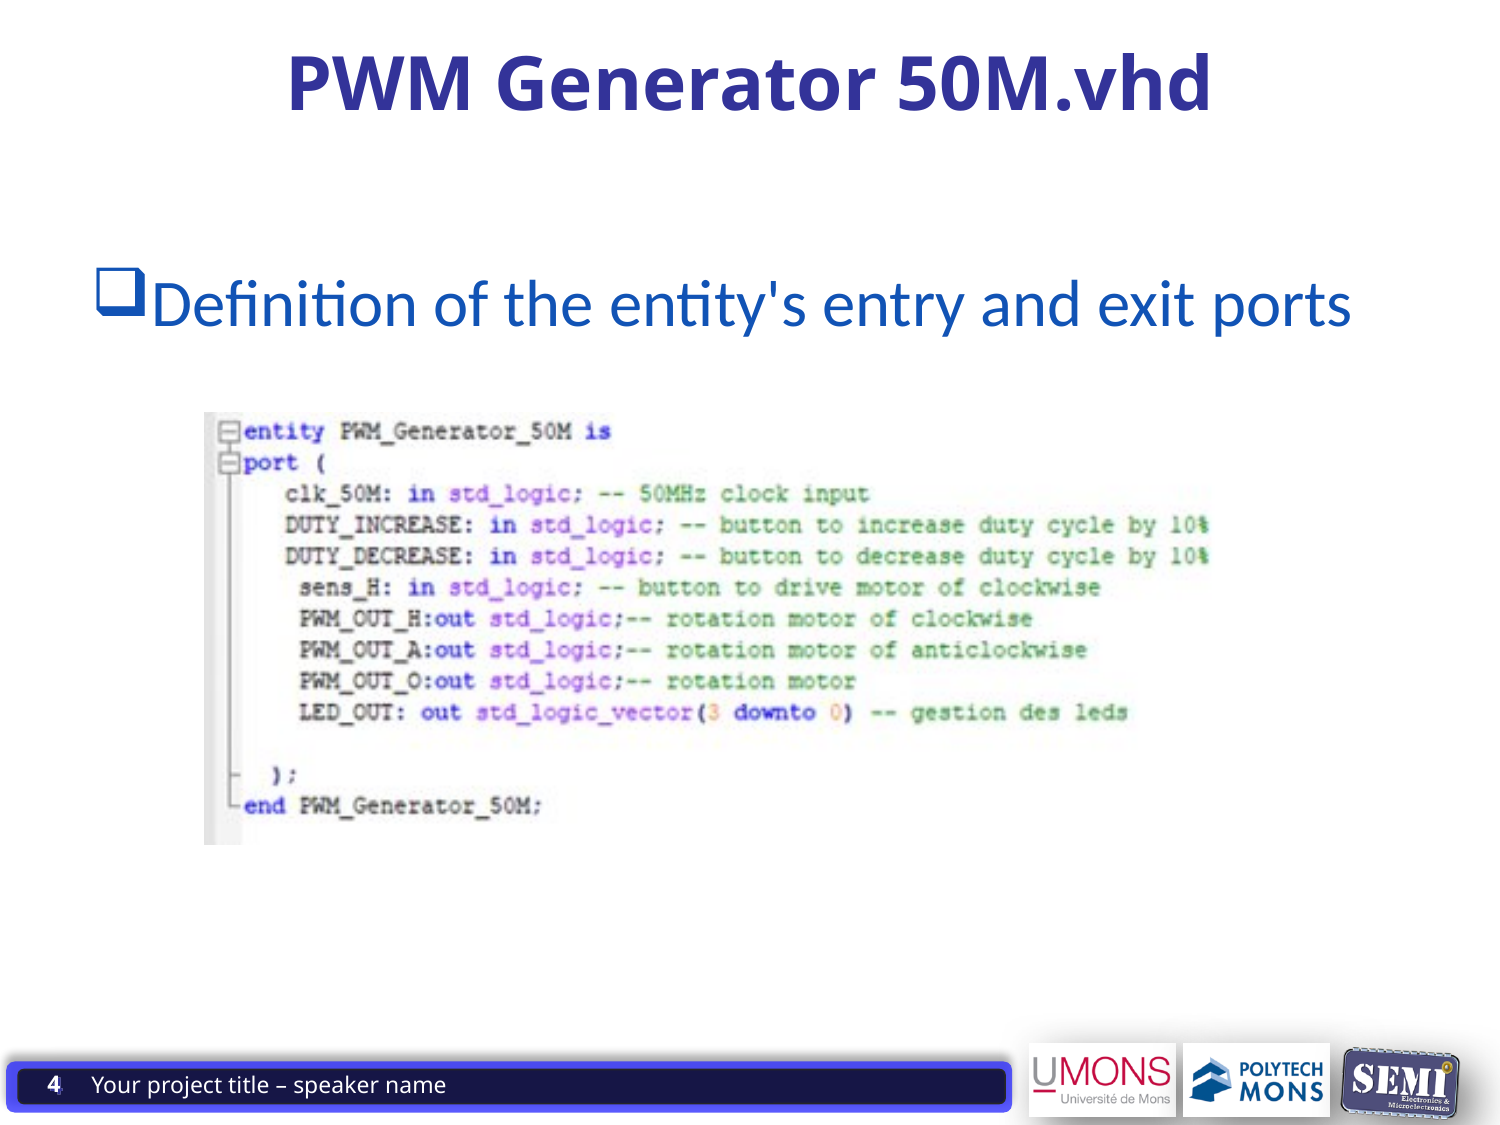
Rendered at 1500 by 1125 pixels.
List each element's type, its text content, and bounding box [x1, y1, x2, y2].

slide_number 4 [0, 1059, 111, 1111]
title PWM Generator 50M.vhd [74, 27, 1426, 216]
picture [1183, 1043, 1330, 1117]
picture [203, 411, 1242, 846]
picture [1340, 1046, 1461, 1120]
list Definition of the entity's entry and exit ports [76, 252, 1428, 996]
picture [1029, 1043, 1176, 1117]
